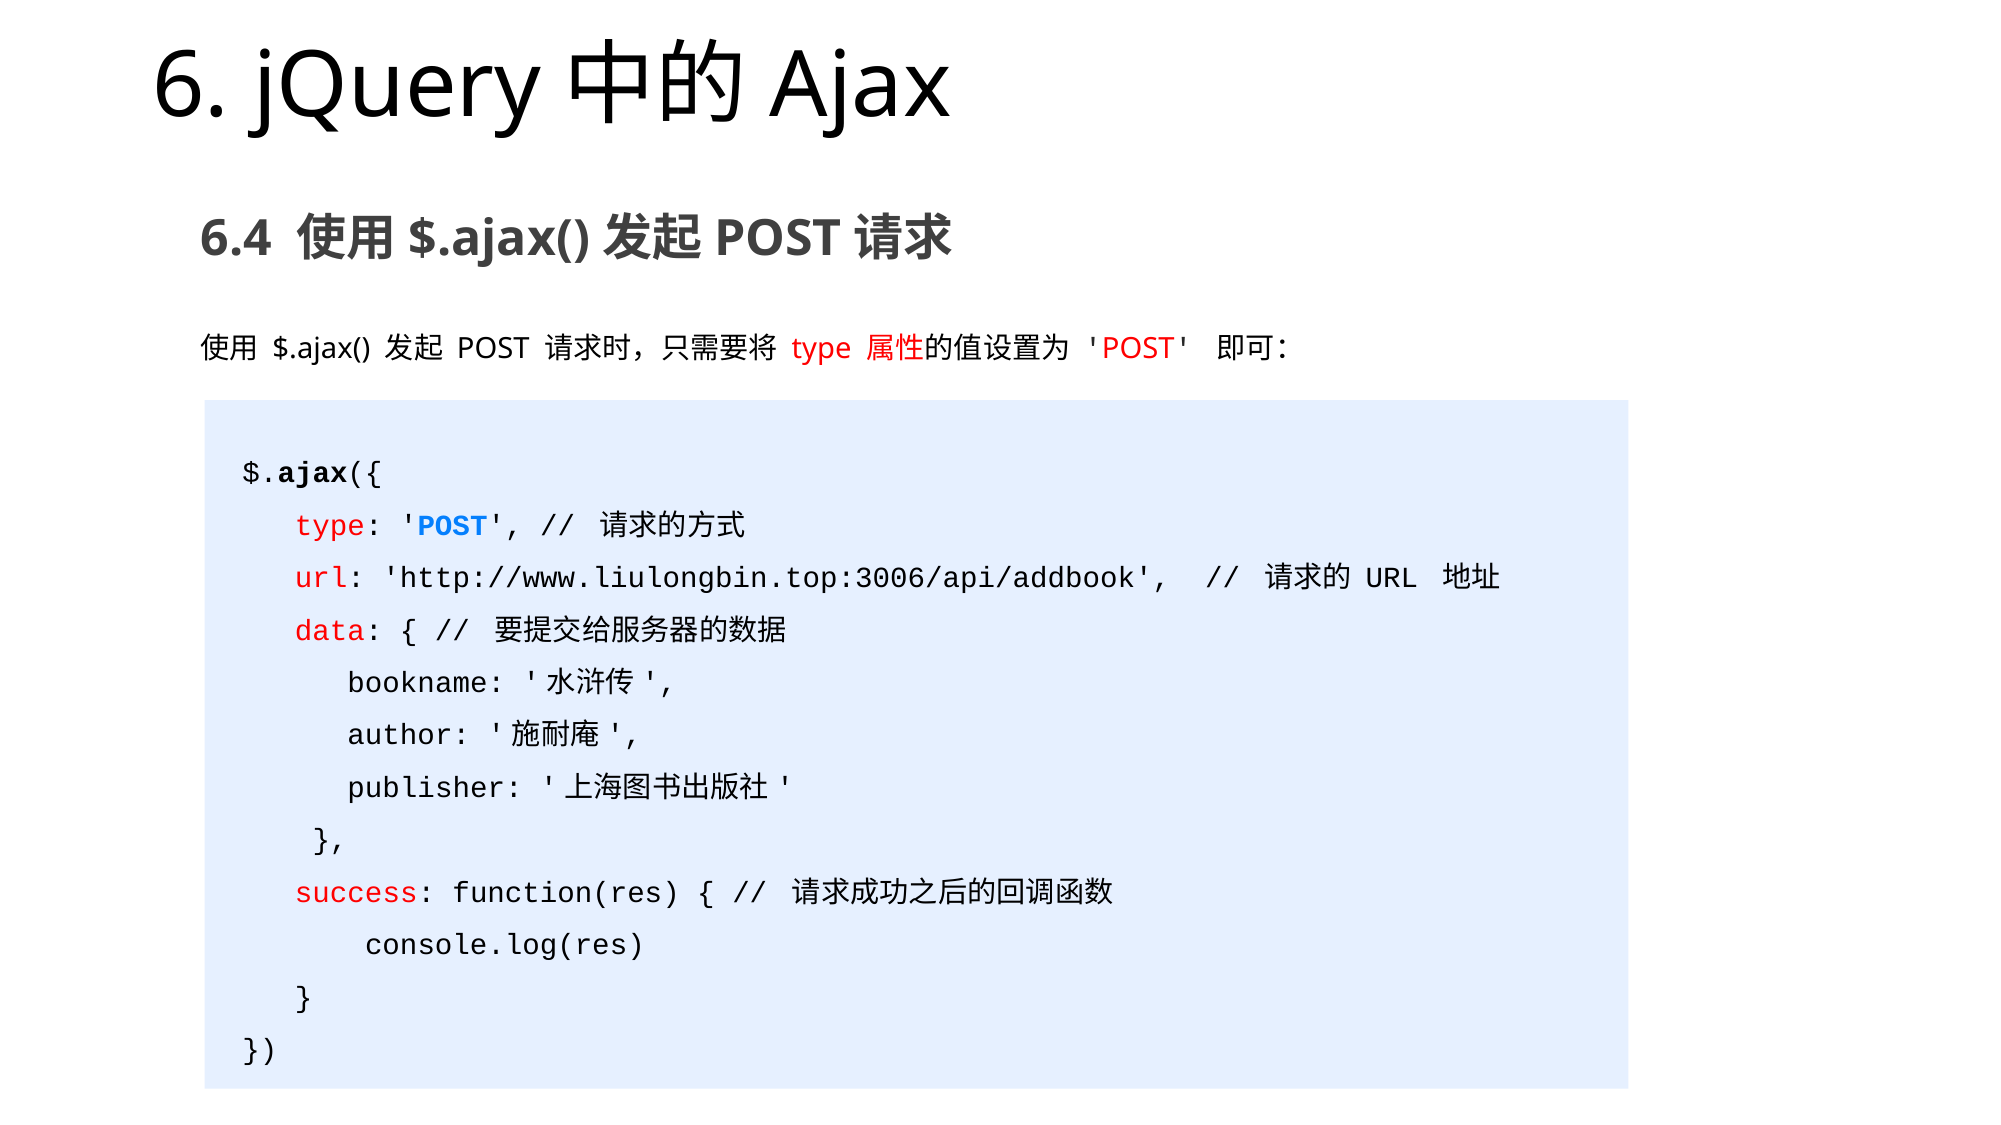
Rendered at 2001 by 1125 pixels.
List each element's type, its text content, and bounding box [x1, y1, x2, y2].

list 6.4 使用$.ajax()发起POST请求 [185, 204, 1612, 304]
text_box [204, 400, 1672, 1089]
title 6. jQuery中的Ajax [137, 0, 1612, 174]
list 使用 $.ajax() 发起 POST 请求时，只需要将 type 属性的值设置为 'POST' 即可： [185, 304, 1660, 1037]
